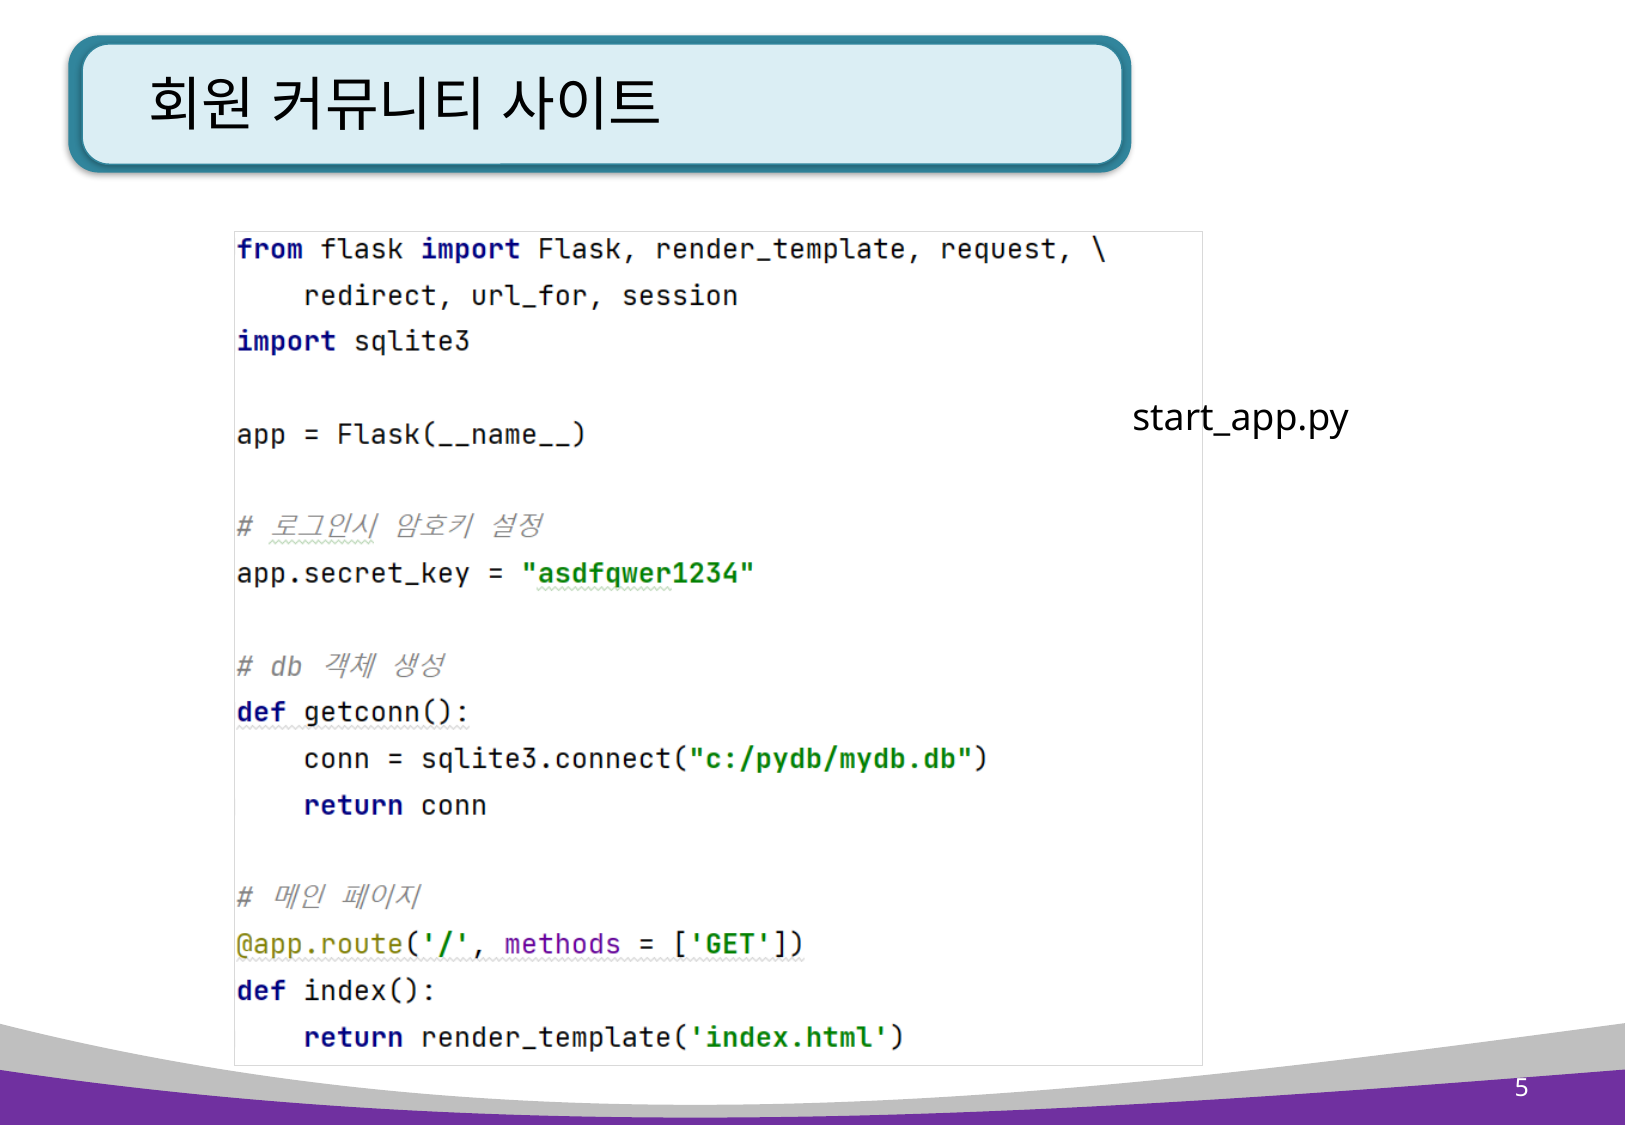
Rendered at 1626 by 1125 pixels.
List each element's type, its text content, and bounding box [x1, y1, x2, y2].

title 회원 커뮤니티 사이트 [103, 32, 1121, 173]
picture [234, 231, 1203, 1066]
slide_number 5 [1452, 1058, 1544, 1119]
text_box start_app.py [1207, 385, 1378, 445]
